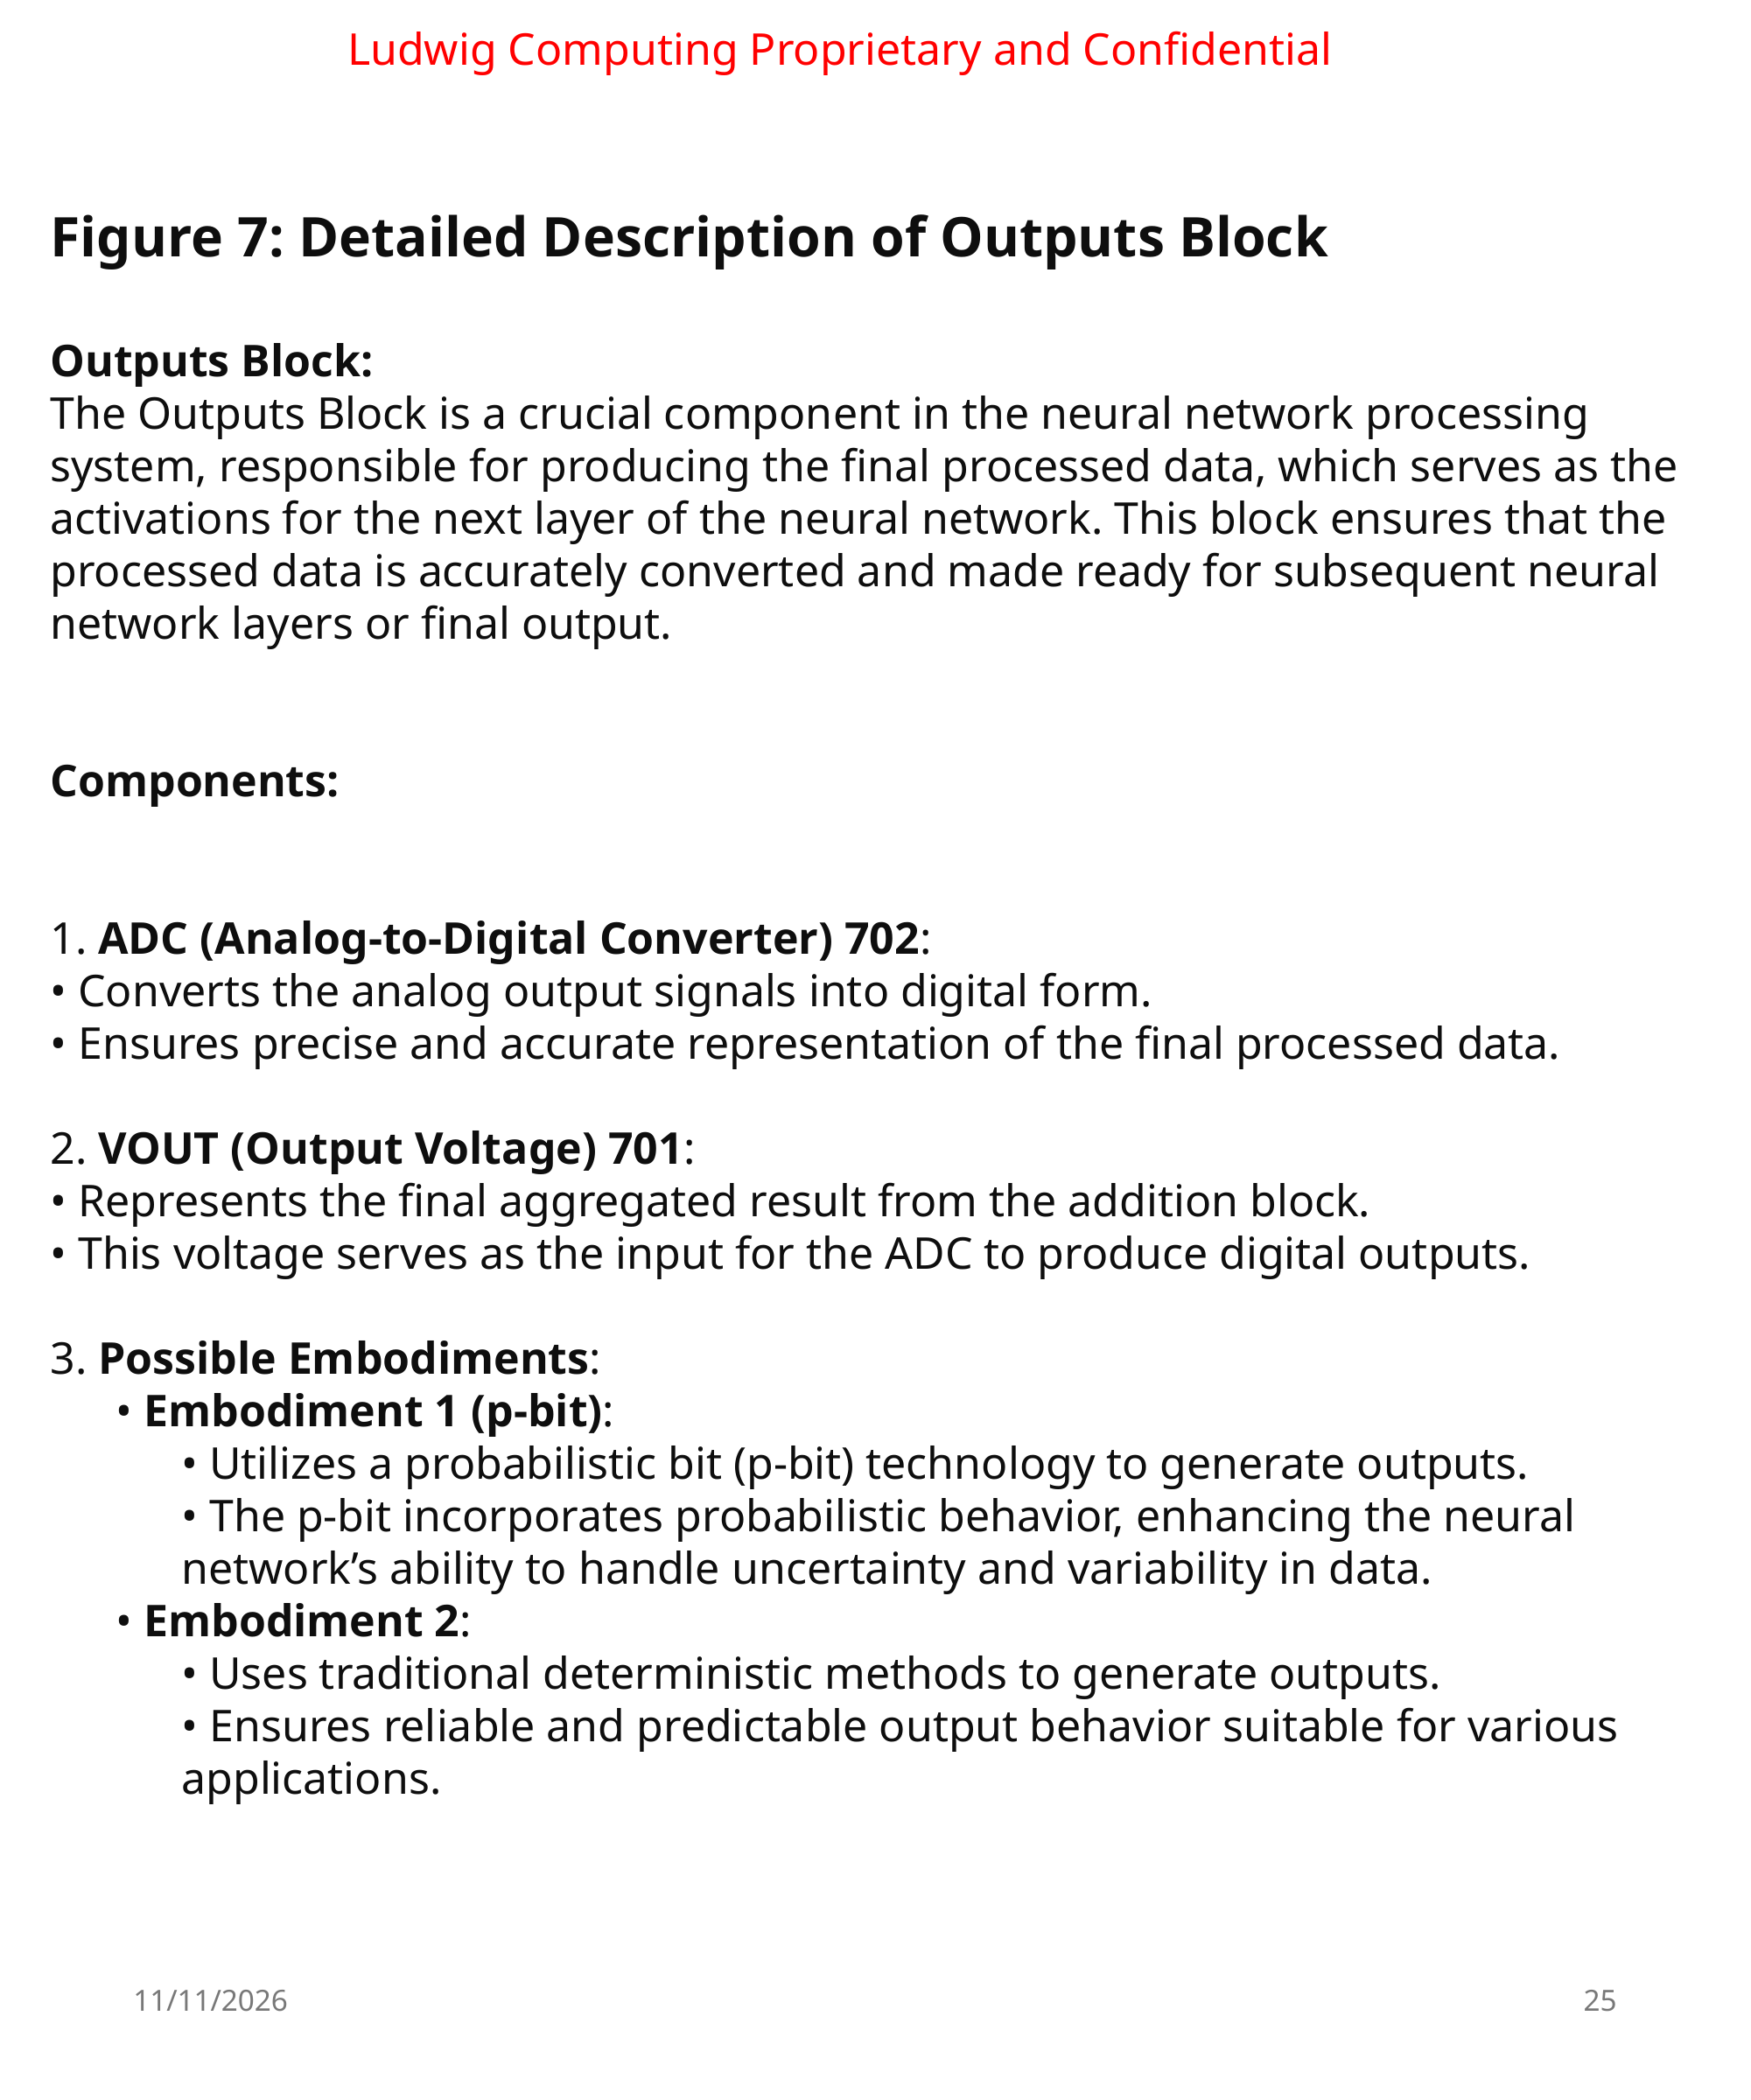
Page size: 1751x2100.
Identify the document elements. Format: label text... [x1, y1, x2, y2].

text_box Figure 7: Detailed Description of Outputs Block Outputs Block: The Outputs Block is a crucial component in the neural network processing system, responsible for producing the final processed data, which serves as the activations for the next layer of the neural network. This block ensures that the processed data is accurately converted and made ready for subsequent neural network layers or final output. Components: 1. ADC (Analog-to-Digital Converter) 702: • Converts the analog output signals into digital form. • Ensures precise and accurate representation of the final processed data. 2. VOUT (Output Voltage) 701: • Represents the final aggregated result from the addition block. • This voltage serves as the input for the ADC to produce digital outputs. 3. Possible Embodiments: • Embodiment 1 (p-bit): • Utilizes a probabilistic bit (p-bit) technology to generate outputs. • The p-bit incorporates probabilistic behavior, enhancing the neural network’s ability to handle uncertainty and variability in data. • Embodiment 2: • Uses traditional deterministic methods to generate outputs. • Ensures reliable and predictable output behavior suitable for various applications. [37, 195, 1713, 1888]
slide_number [120, 1946, 515, 2059]
text_box Ludwig Computing Proprietary and Confidential [334, 15, 1346, 80]
slide_number 25 [1236, 1946, 1630, 2059]
